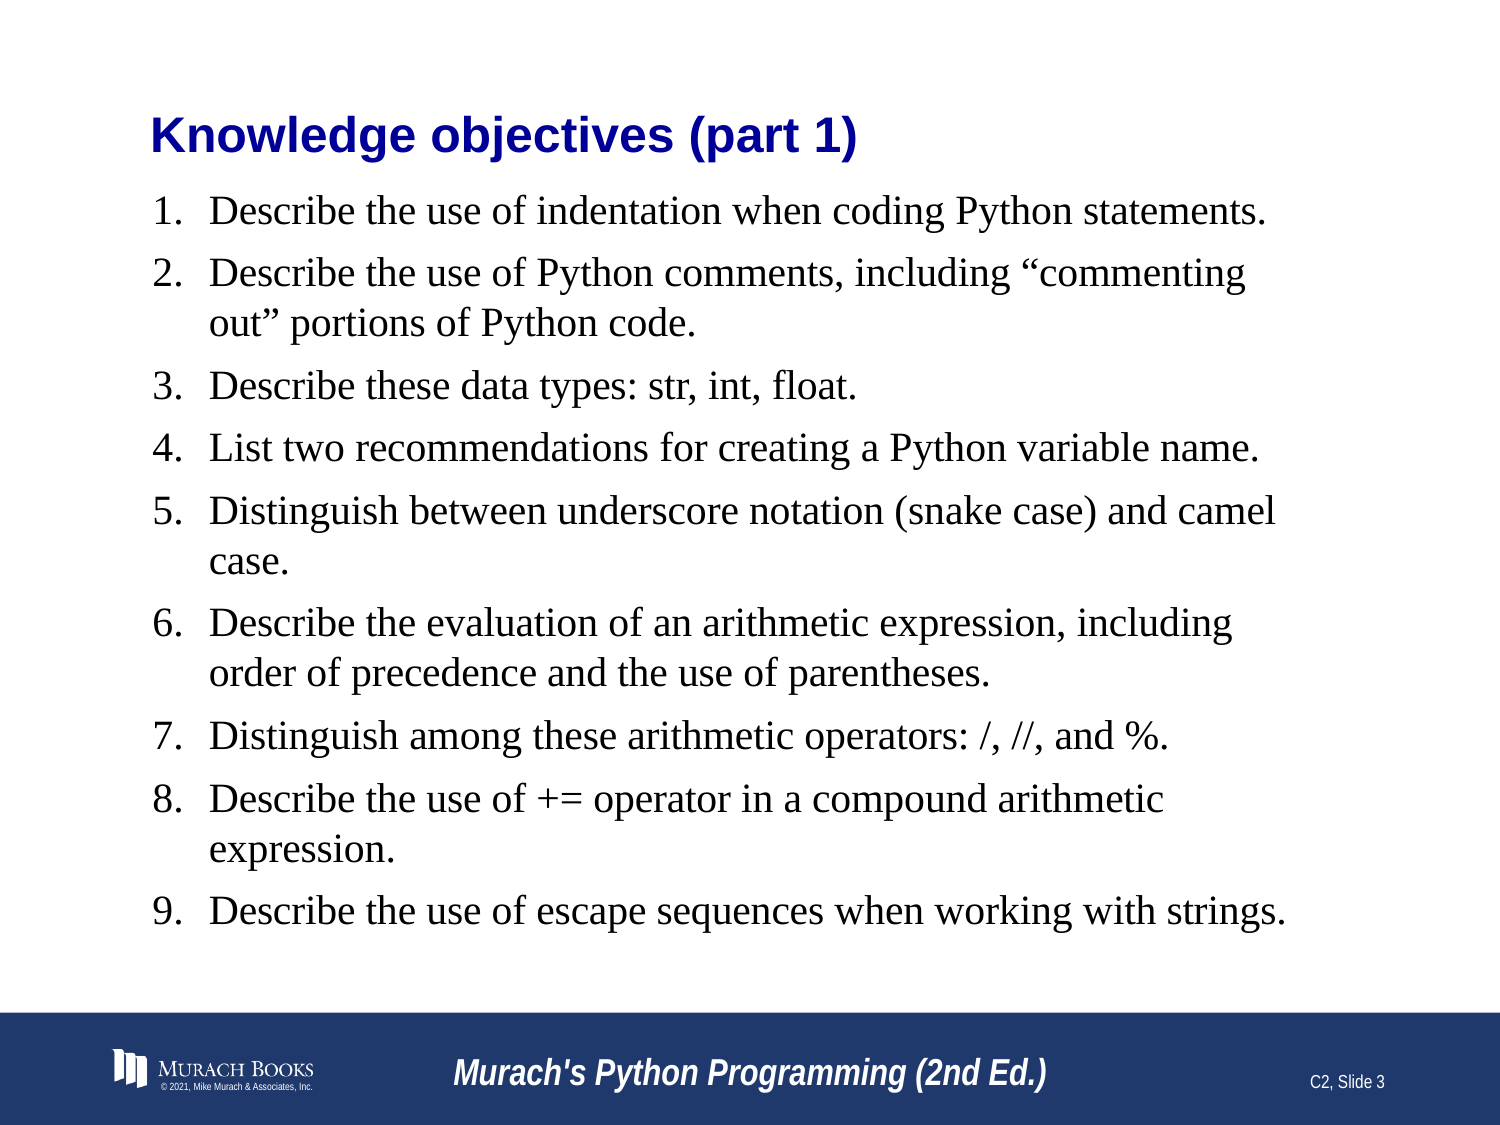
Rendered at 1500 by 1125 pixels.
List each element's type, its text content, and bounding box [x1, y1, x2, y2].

title Knowledge objectives (part 1) [150, 102, 1350, 164]
slide_number C2, Slide 3 [1087, 1025, 1400, 1100]
footer © 2021, Mike Murach & Associates, Inc. [12, 1025, 463, 1100]
slide_number Murach's Python Programming (2nd Ed.) [463, 1025, 1075, 1100]
list Describe the use of indentation when coding Python statements. Describe the use of Python comments, including “commenting out” portions of Python code. Describe these data types: str, int, float. List two recommendations for creating a Python variable name. Distinguish between underscore notation (snake case) and camel case. Describe the evaluation of an arithmetic expression, including order of precedence and the use of parentheses. Distinguish among these arithmetic operators: /, //, and %. Describe the use of += operator in a compound arithmetic expression. Describe the use of escape sequences when working with strings. [137, 174, 1350, 975]
